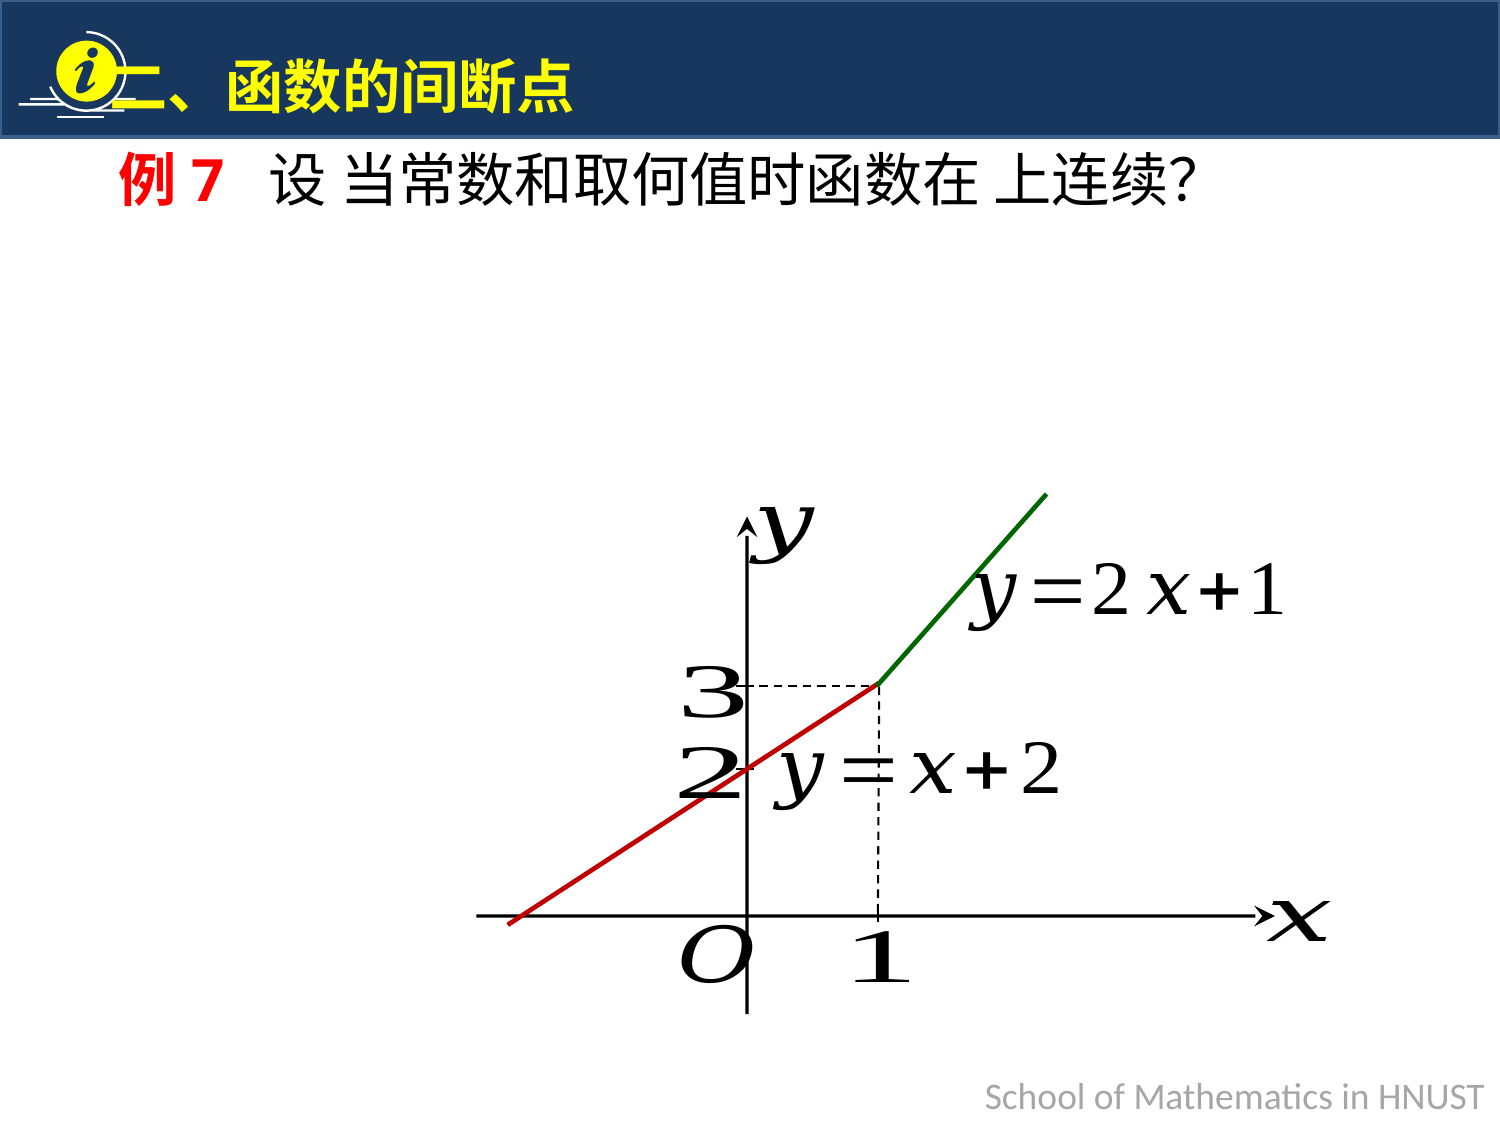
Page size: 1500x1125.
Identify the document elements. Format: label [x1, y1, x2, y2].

text_box [475, 479, 1336, 1015]
